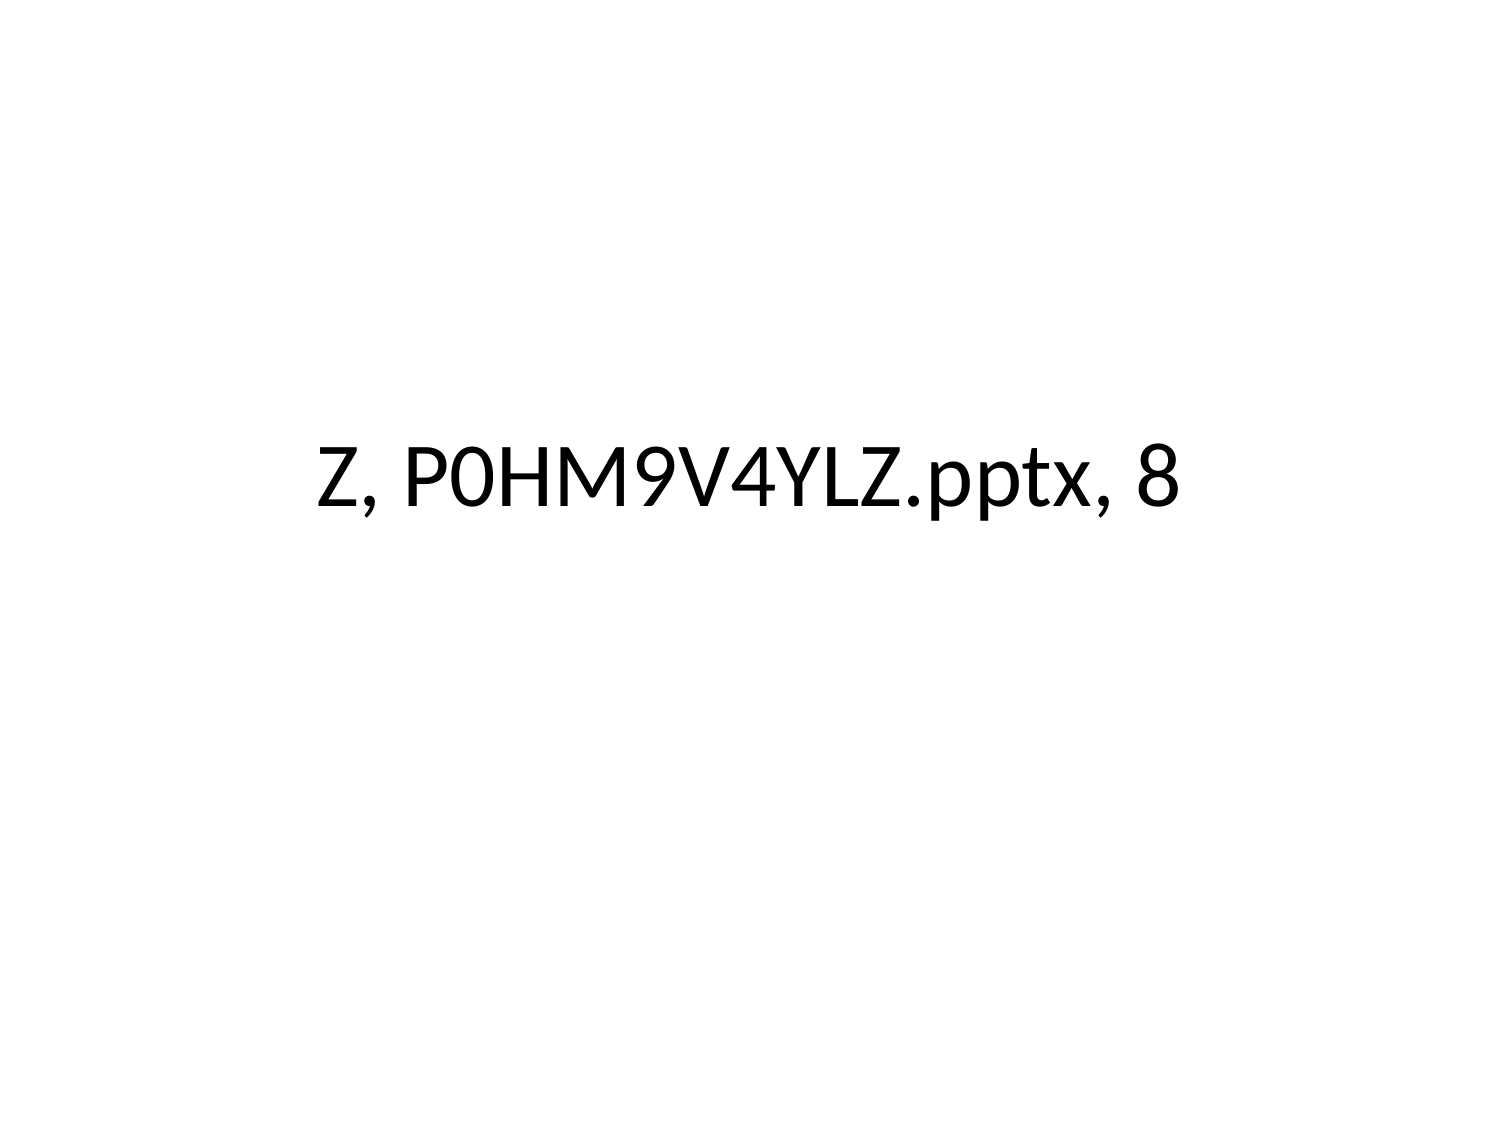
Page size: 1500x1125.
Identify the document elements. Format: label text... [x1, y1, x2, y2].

title Z, P0HM9V4YLZ.pptx, 8 [112, 349, 1388, 591]
